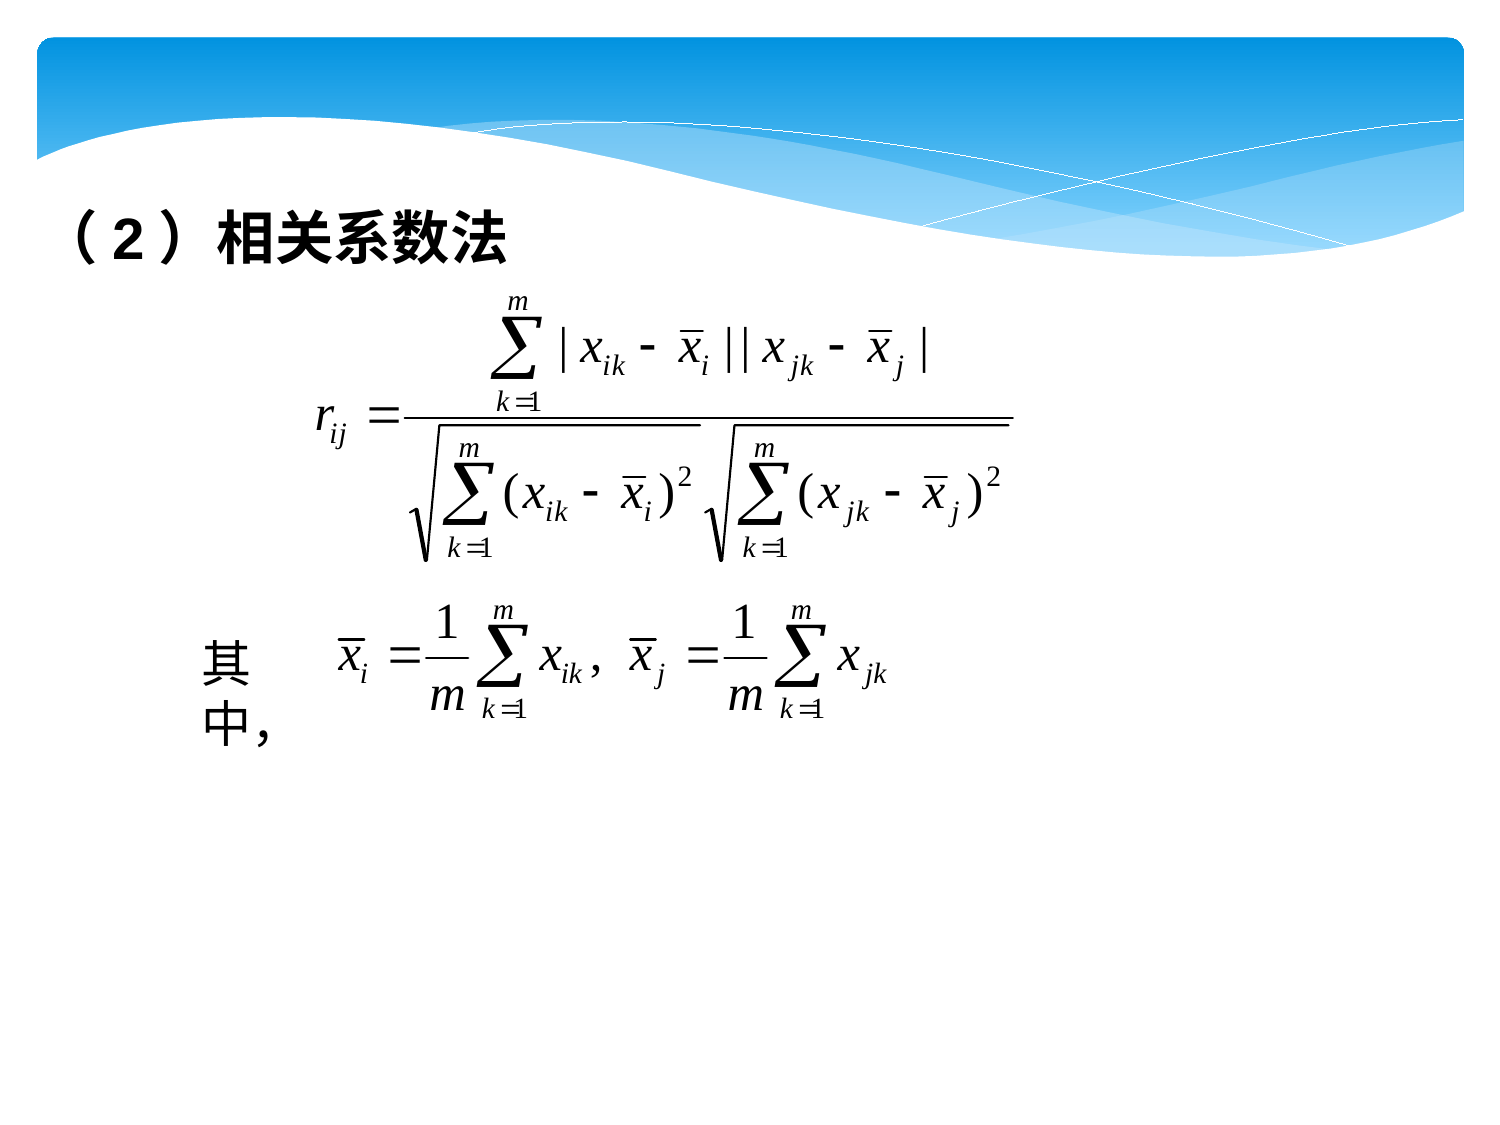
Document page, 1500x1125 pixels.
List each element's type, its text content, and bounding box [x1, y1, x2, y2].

text_box （2）相关系数法 [24, 178, 1105, 279]
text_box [186, 585, 904, 731]
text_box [306, 277, 1022, 575]
